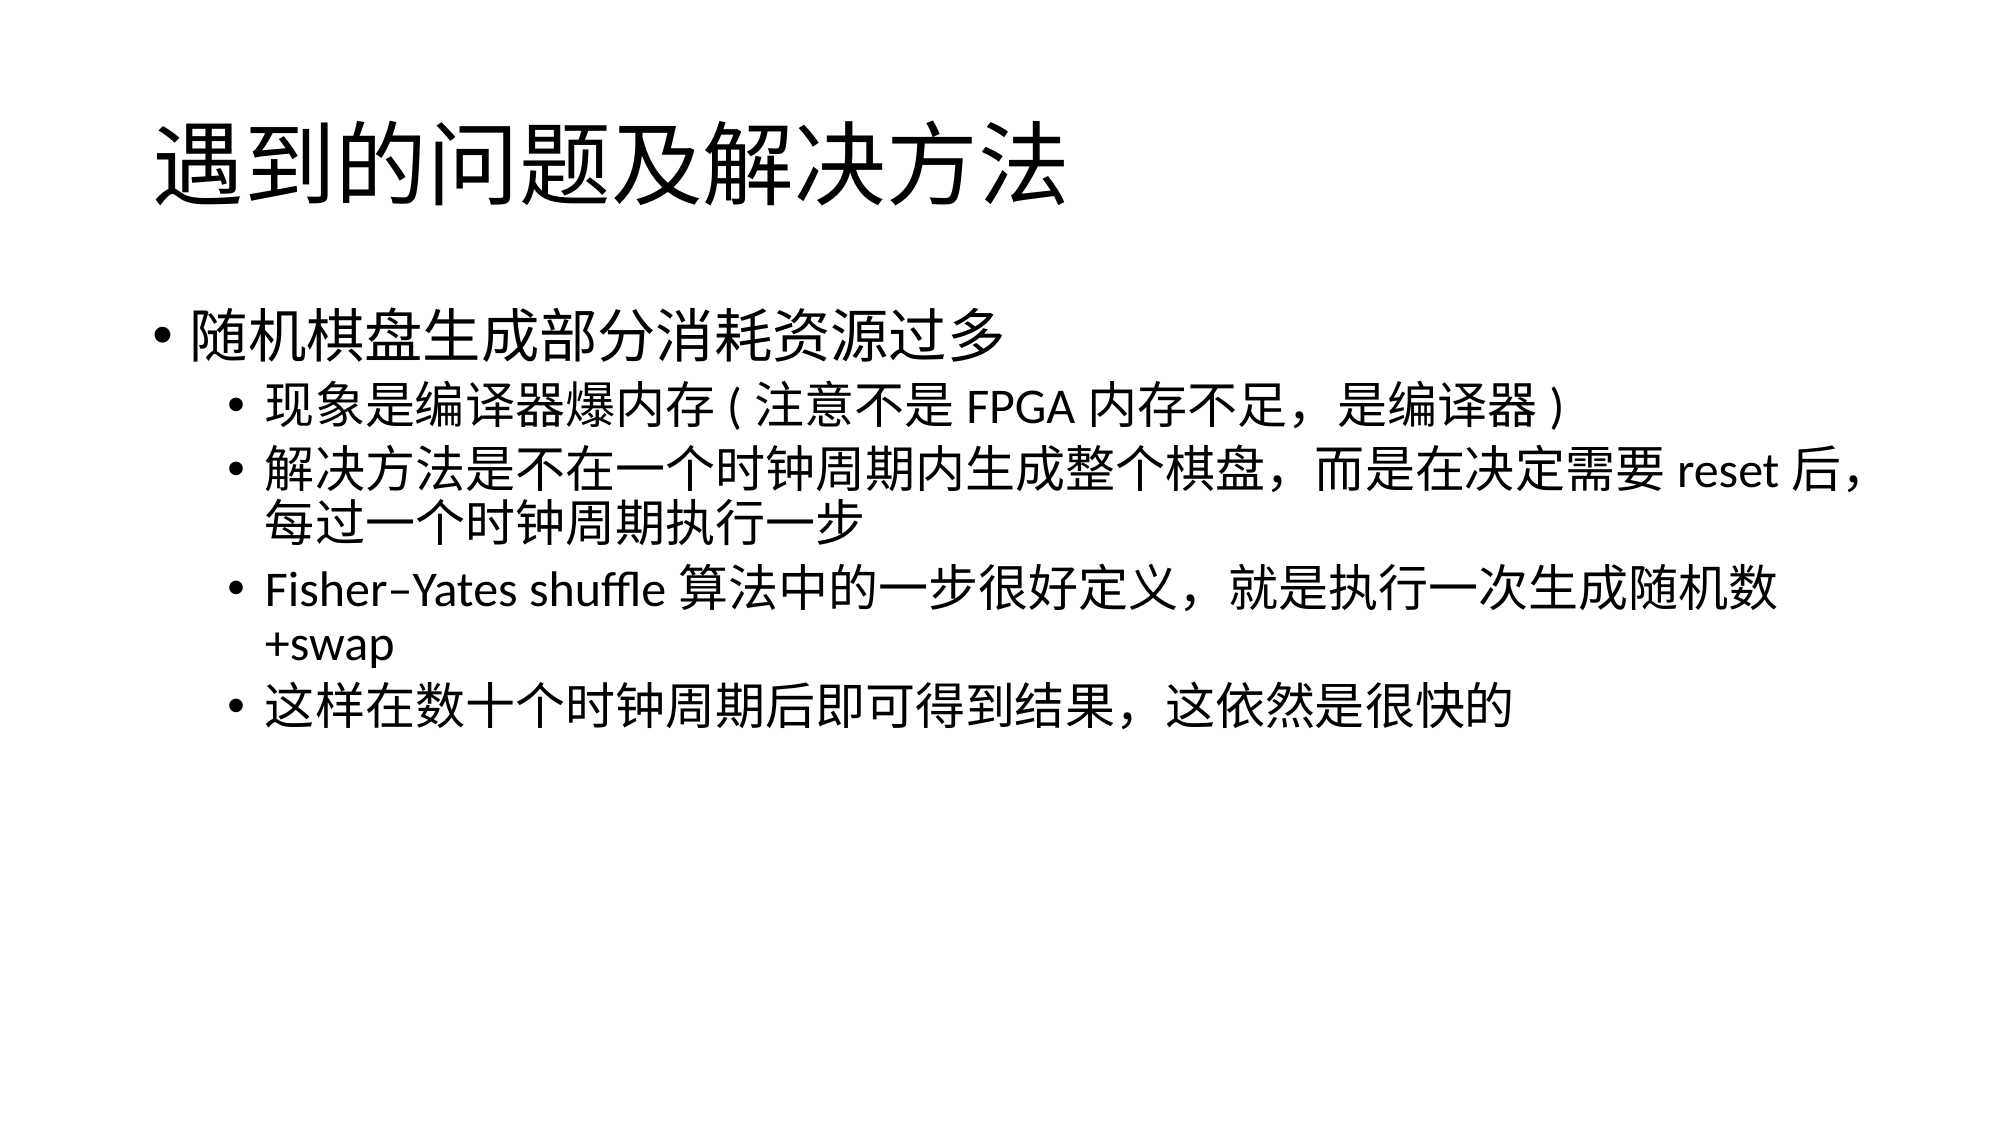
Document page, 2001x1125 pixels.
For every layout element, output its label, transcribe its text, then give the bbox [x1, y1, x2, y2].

title 遇到的问题及解决方法 [137, 59, 1863, 278]
list 随机棋盘生成部分消耗资源过多 现象是编译器爆内存(注意不是FPGA内存不足，是编译器) 解决方法是不在一个时钟周期内生成整个棋盘，而是在决定需要reset后，每过一个时钟周期执行一步 Fisher–Yates shuffle算法中的一步很好定义，就是执行一次生成随机数+swap 这样在数十个时钟周期后即可得到结果，这依然是很快的 [137, 299, 1863, 1014]
